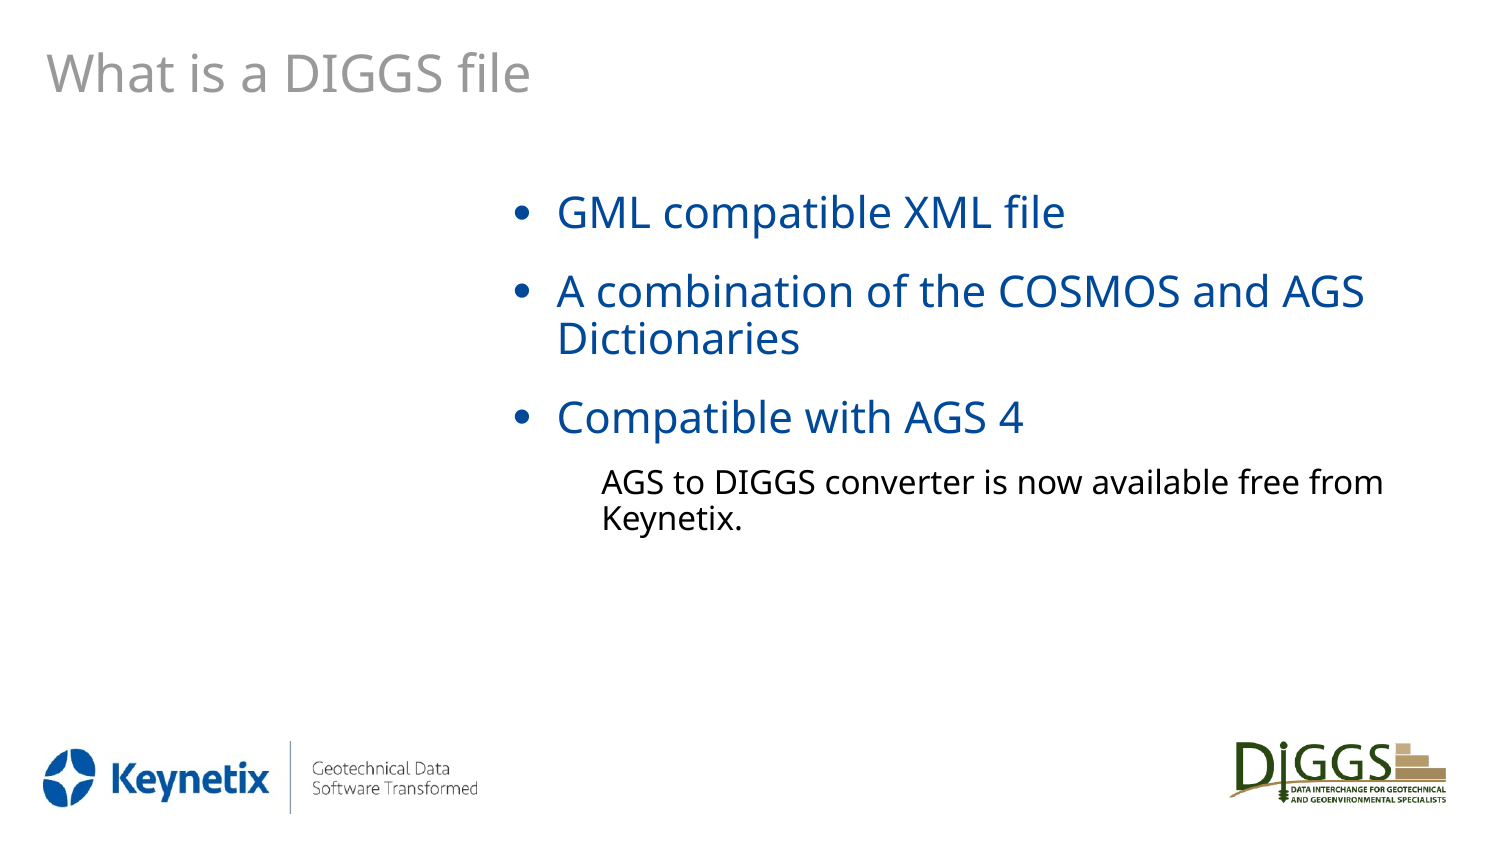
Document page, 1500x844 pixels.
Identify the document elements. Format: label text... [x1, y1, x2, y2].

picture [1229, 722, 1448, 806]
title What is a DIGGS file [31, 39, 1436, 112]
picture [43, 741, 477, 814]
list GML compatible XML file A combination of the COSMOS and AGS Dictionaries Compatible with AGS 4 AGS to DIGGS converter is now available free from Keynetix. [498, 183, 1432, 708]
